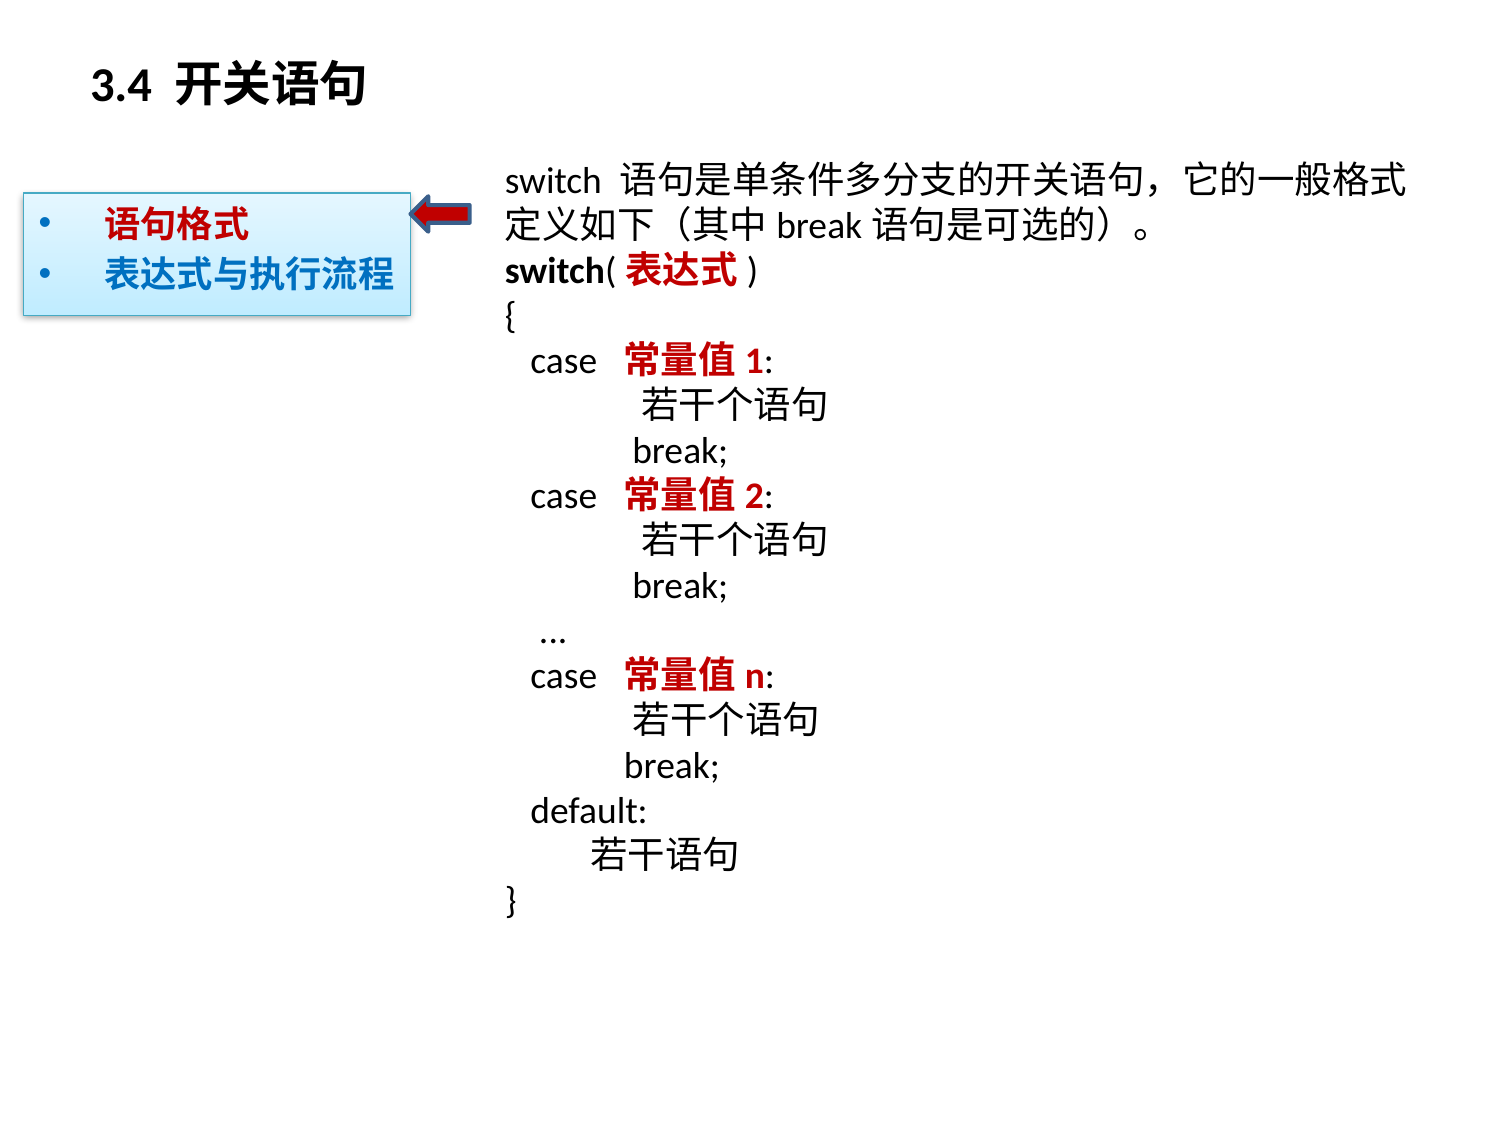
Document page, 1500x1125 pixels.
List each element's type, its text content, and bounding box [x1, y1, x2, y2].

list 语句格式 表达式与执行流程 [23, 192, 411, 316]
text_box [408, 194, 472, 234]
title 3.4 开关语句 [75, 44, 561, 236]
text_box switch 语句是单条件多分支的开关语句，它的一般格式定义如下（其中break语句是可选的）。 switch(表达式) { case 常量值1: 若干个语句 break; case 常量值2: 若干个语句 break; ... case 常量值n: 若干个语句 break; default: 若干语句 } [490, 148, 1436, 929]
